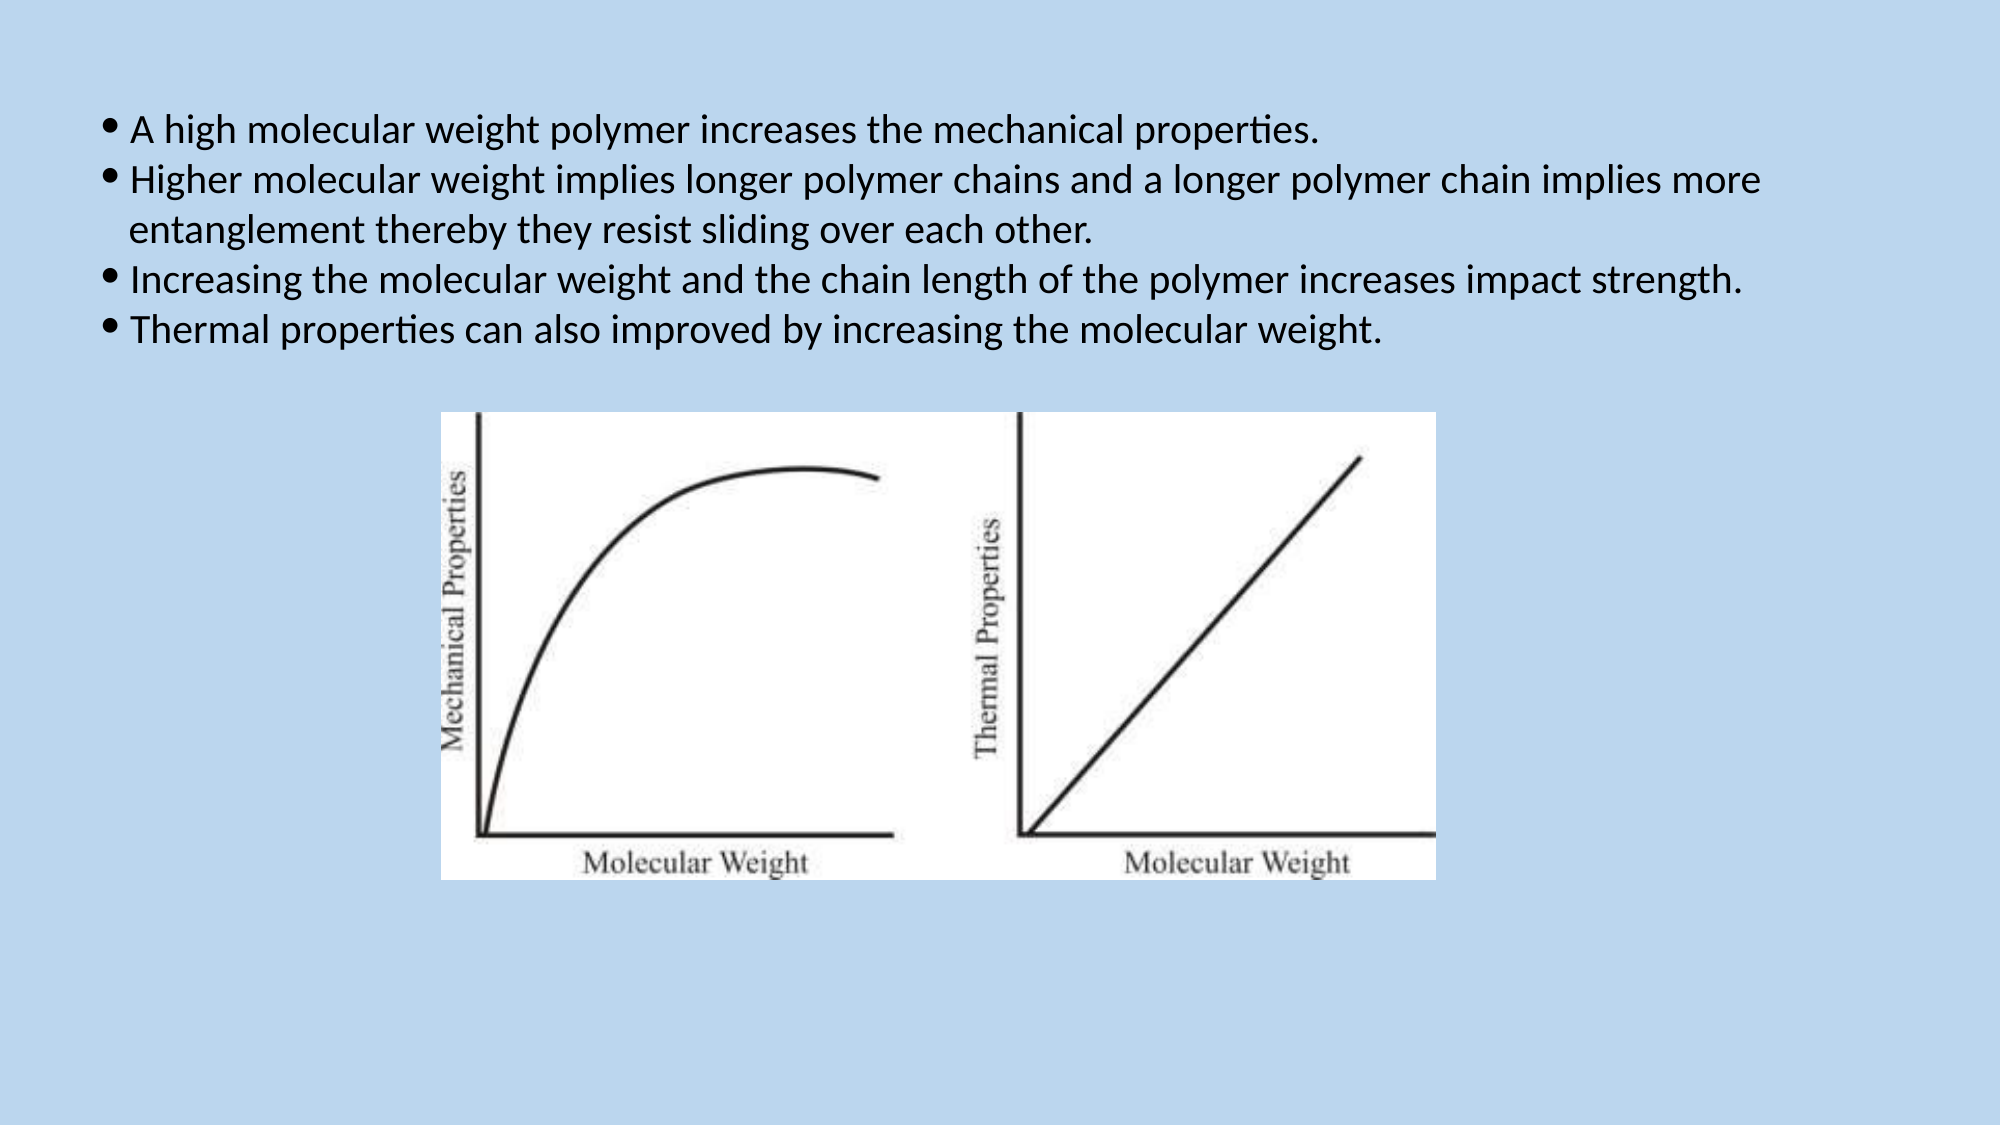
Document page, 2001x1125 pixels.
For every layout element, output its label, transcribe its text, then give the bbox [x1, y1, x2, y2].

text_box A high molecular weight polymer increases the mechanical properties. Higher molecular weight implies longer polymer chains and a longer polymer chain implies more entanglement thereby they resist sliding over each other. Increasing the molecular weight and the chain length of the polymer increases impact strength. Thermal properties can also improved by increasing the molecular weight. [85, 94, 1942, 413]
picture [440, 412, 1436, 881]
